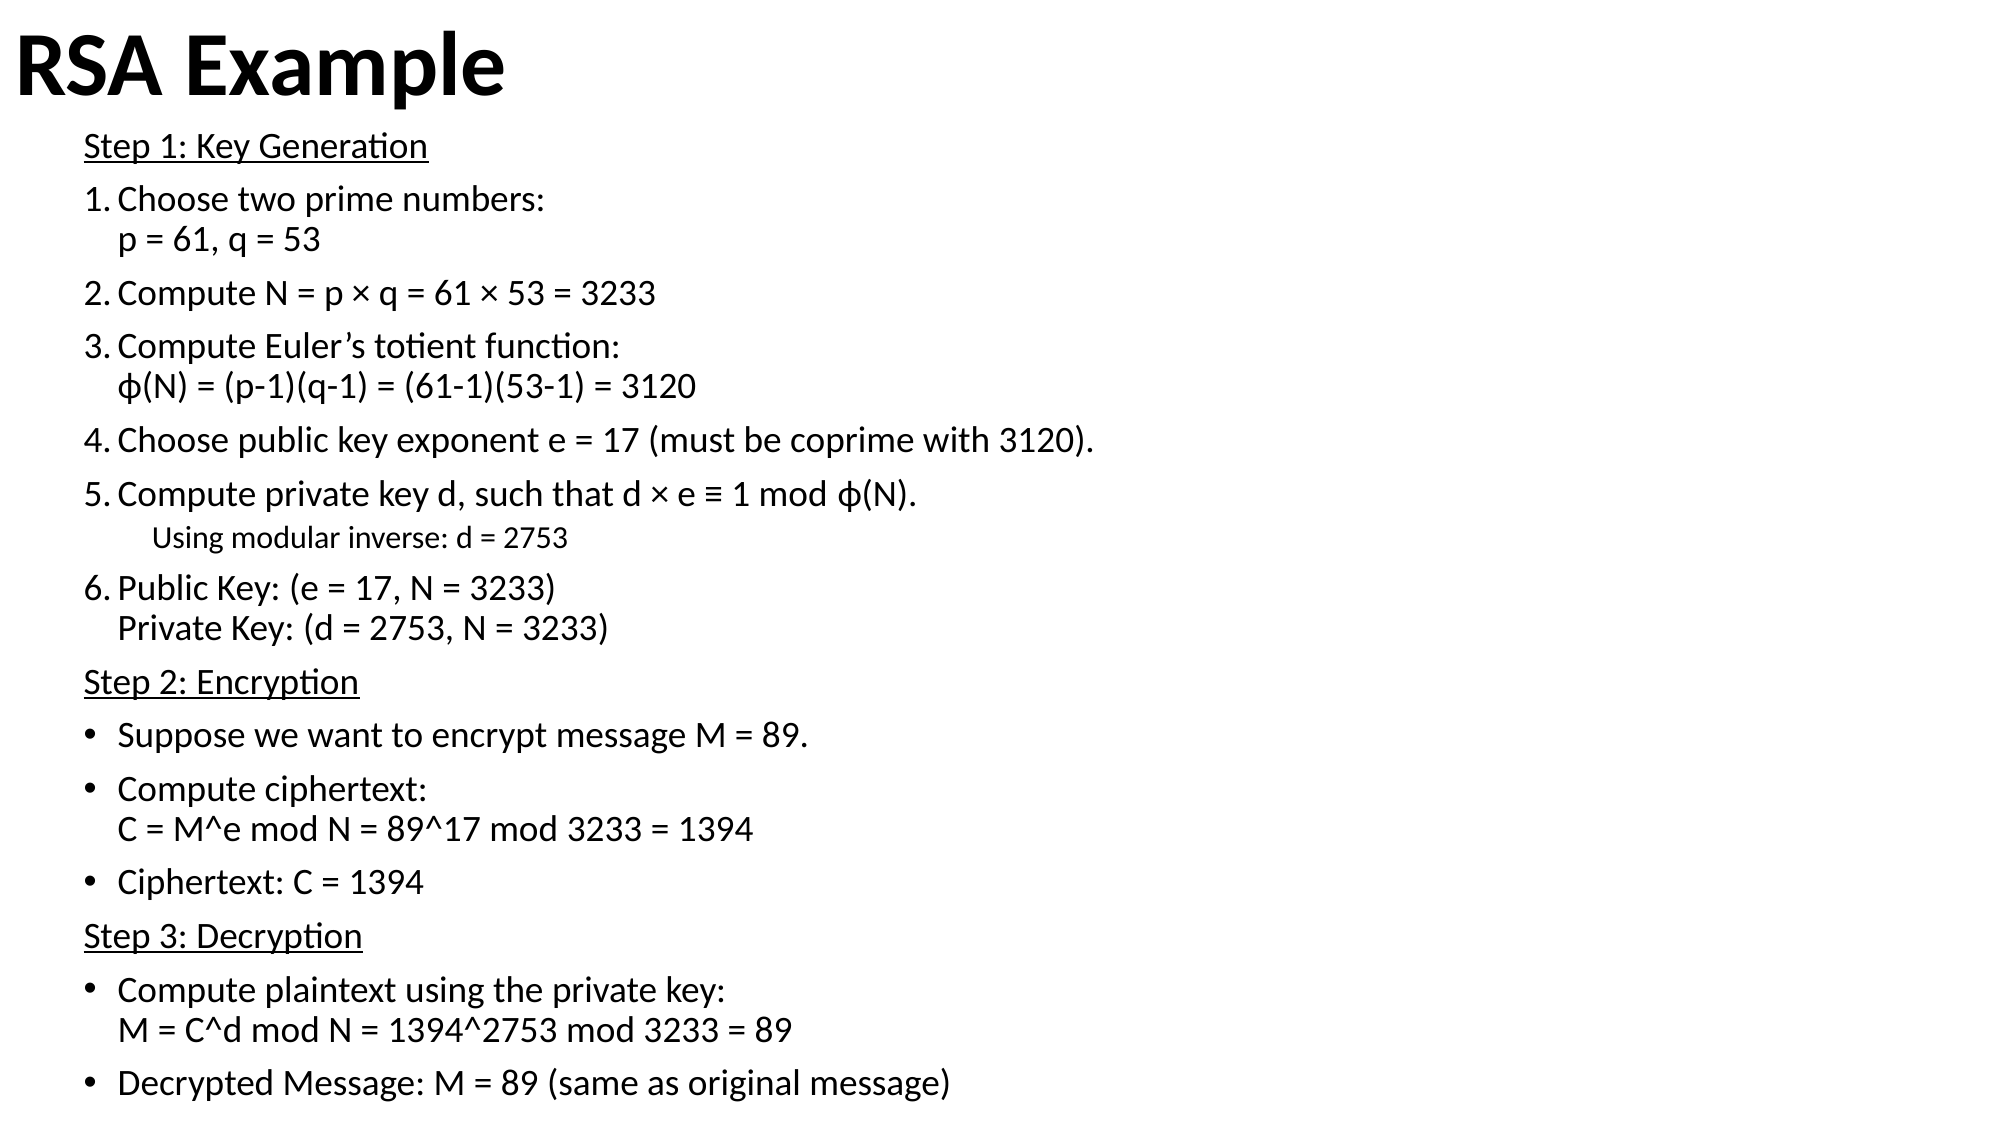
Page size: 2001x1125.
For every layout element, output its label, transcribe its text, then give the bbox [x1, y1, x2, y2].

title RSA Example [0, 0, 2000, 158]
list Step 1: Key Generation Choose two prime numbers: p = 61, q = 53 Compute N = p × q = 61 × 53 = 3233 Compute Euler’s totient function: ϕ(N) = (p-1)(q-1) = (61-1)(53-1) = 3120 Choose public key exponent e = 17 (must be coprime with 3120). Compute private key d, such that d × e ≡ 1 mod ϕ(N). Using modular inverse: d = 2753 Public Key: (e = 17, N = 3233) Private Key: (d = 2753, N = 3233) Step 2: Encryption Suppose we want to encrypt message M = 89. Compute ciphertext: C = M^e mod N = 89^17 mod 3233 = 1394 Ciphertext: C = 1394 Step 3: Decryption Compute plaintext using the private key: M = C^d mod N = 1394^2753 mod 3233 = 89 Decrypted Message: M = 89 (same as original message) [68, 118, 2000, 1125]
